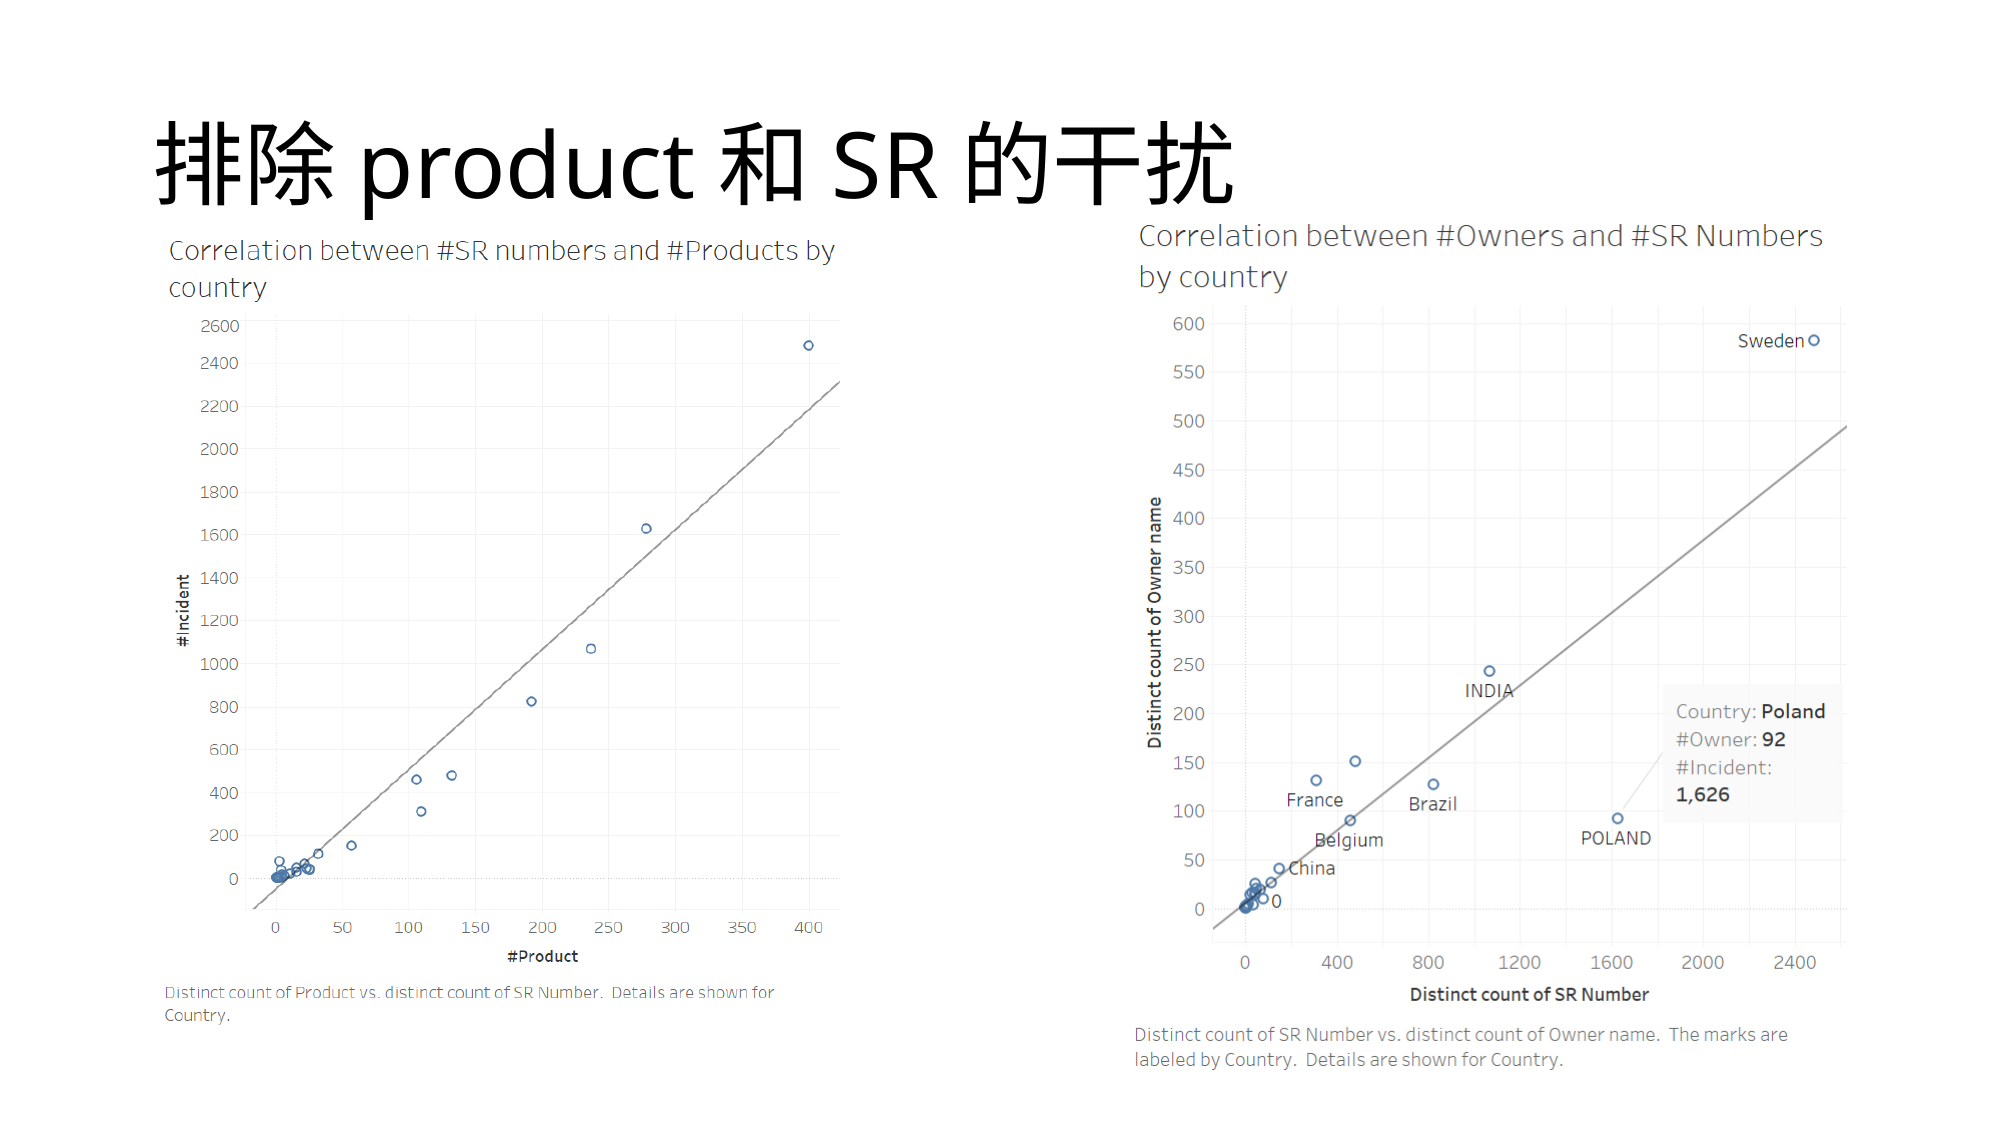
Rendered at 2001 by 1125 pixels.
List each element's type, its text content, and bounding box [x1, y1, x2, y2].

title 排除product和SR的干扰 [137, 59, 1863, 278]
picture [1134, 207, 1847, 1071]
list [164, 224, 840, 1025]
